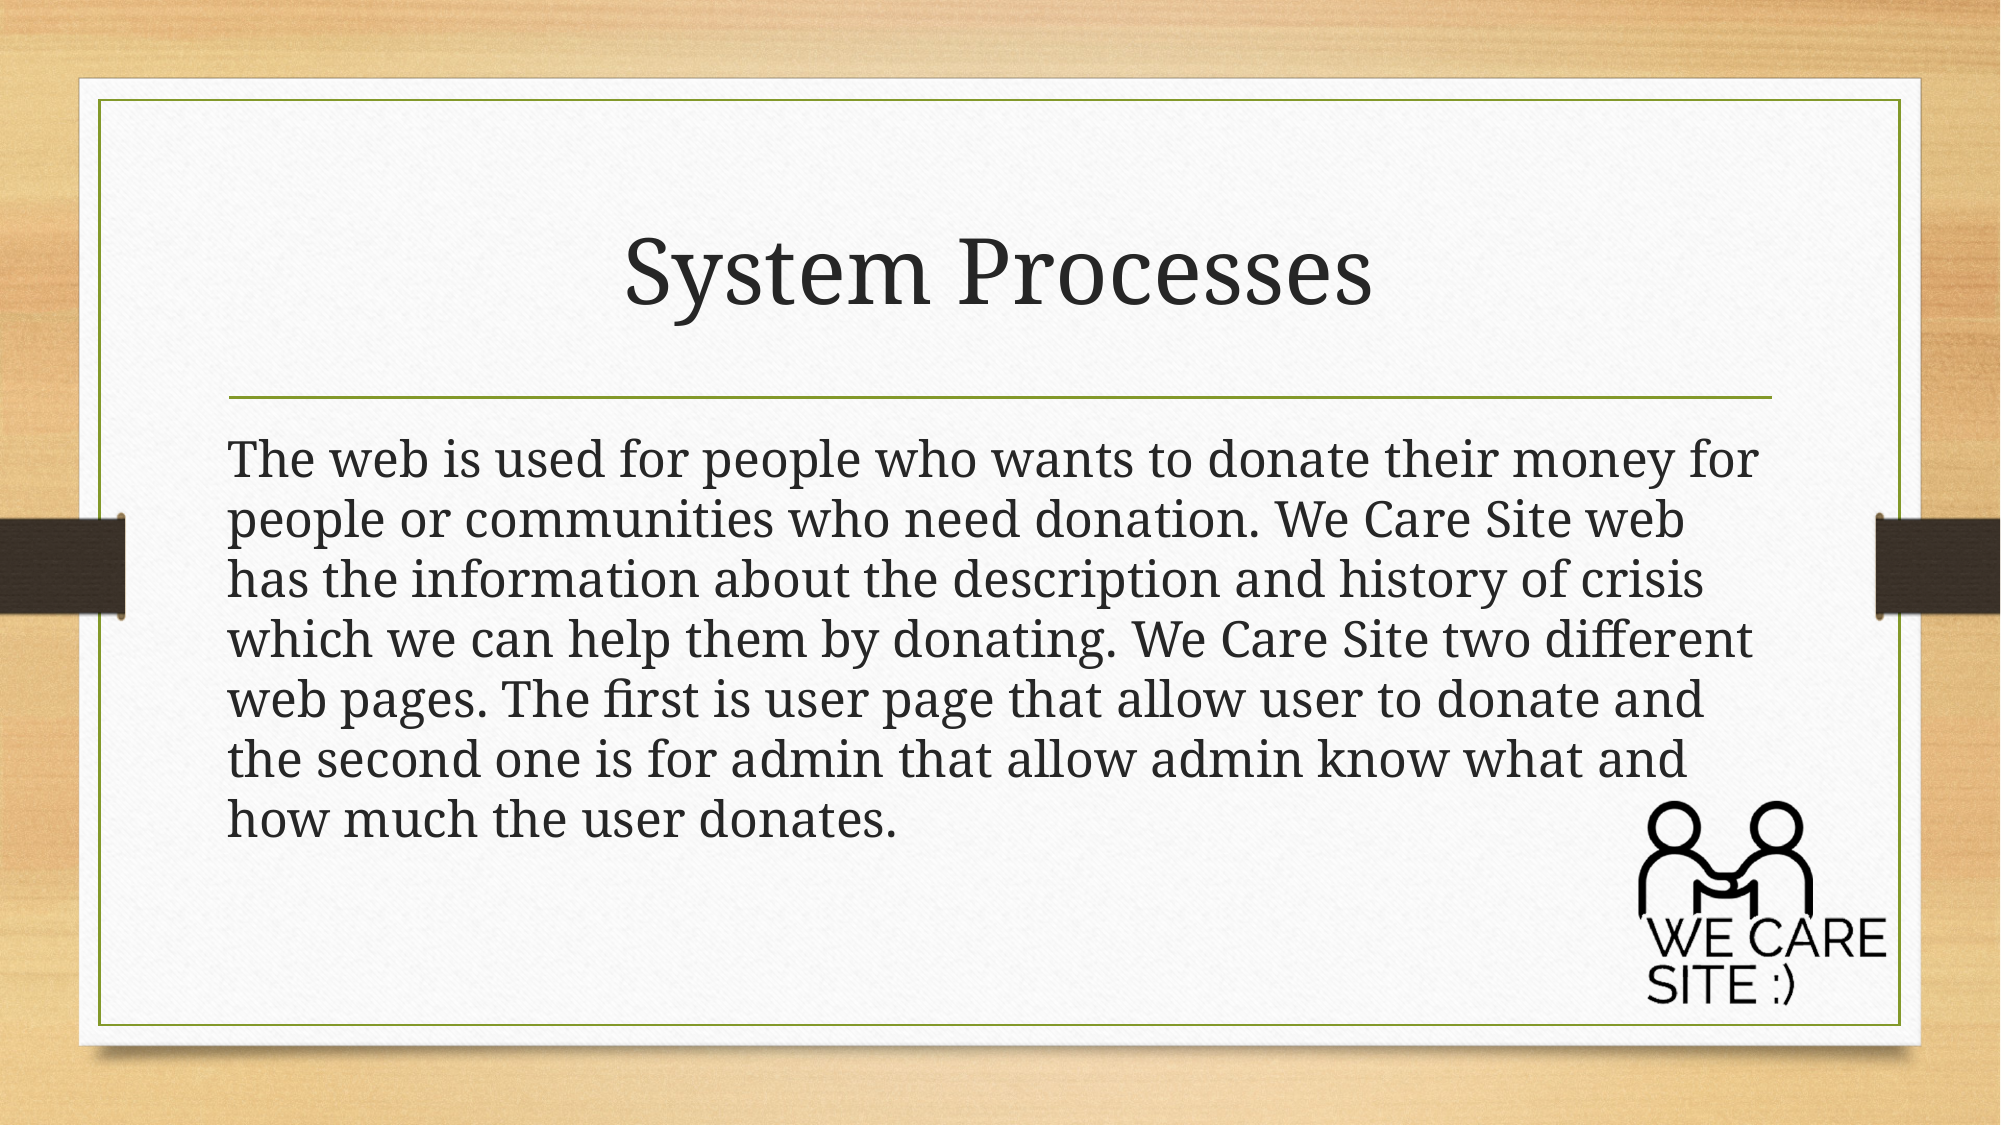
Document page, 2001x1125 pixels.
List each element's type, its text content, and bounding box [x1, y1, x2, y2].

list The web is used for people who wants to donate their money for people or communities who need donation. We Care Site web has the information about the description and history of crisis which we can help them by donating. We Care Site two different web pages. The first is user page that allow user to donate and the second one is for admin that allow admin know what and how much the user donates. [212, 419, 1788, 964]
picture [0, 0, 2001, 1125]
title System Processes [212, 161, 1788, 375]
